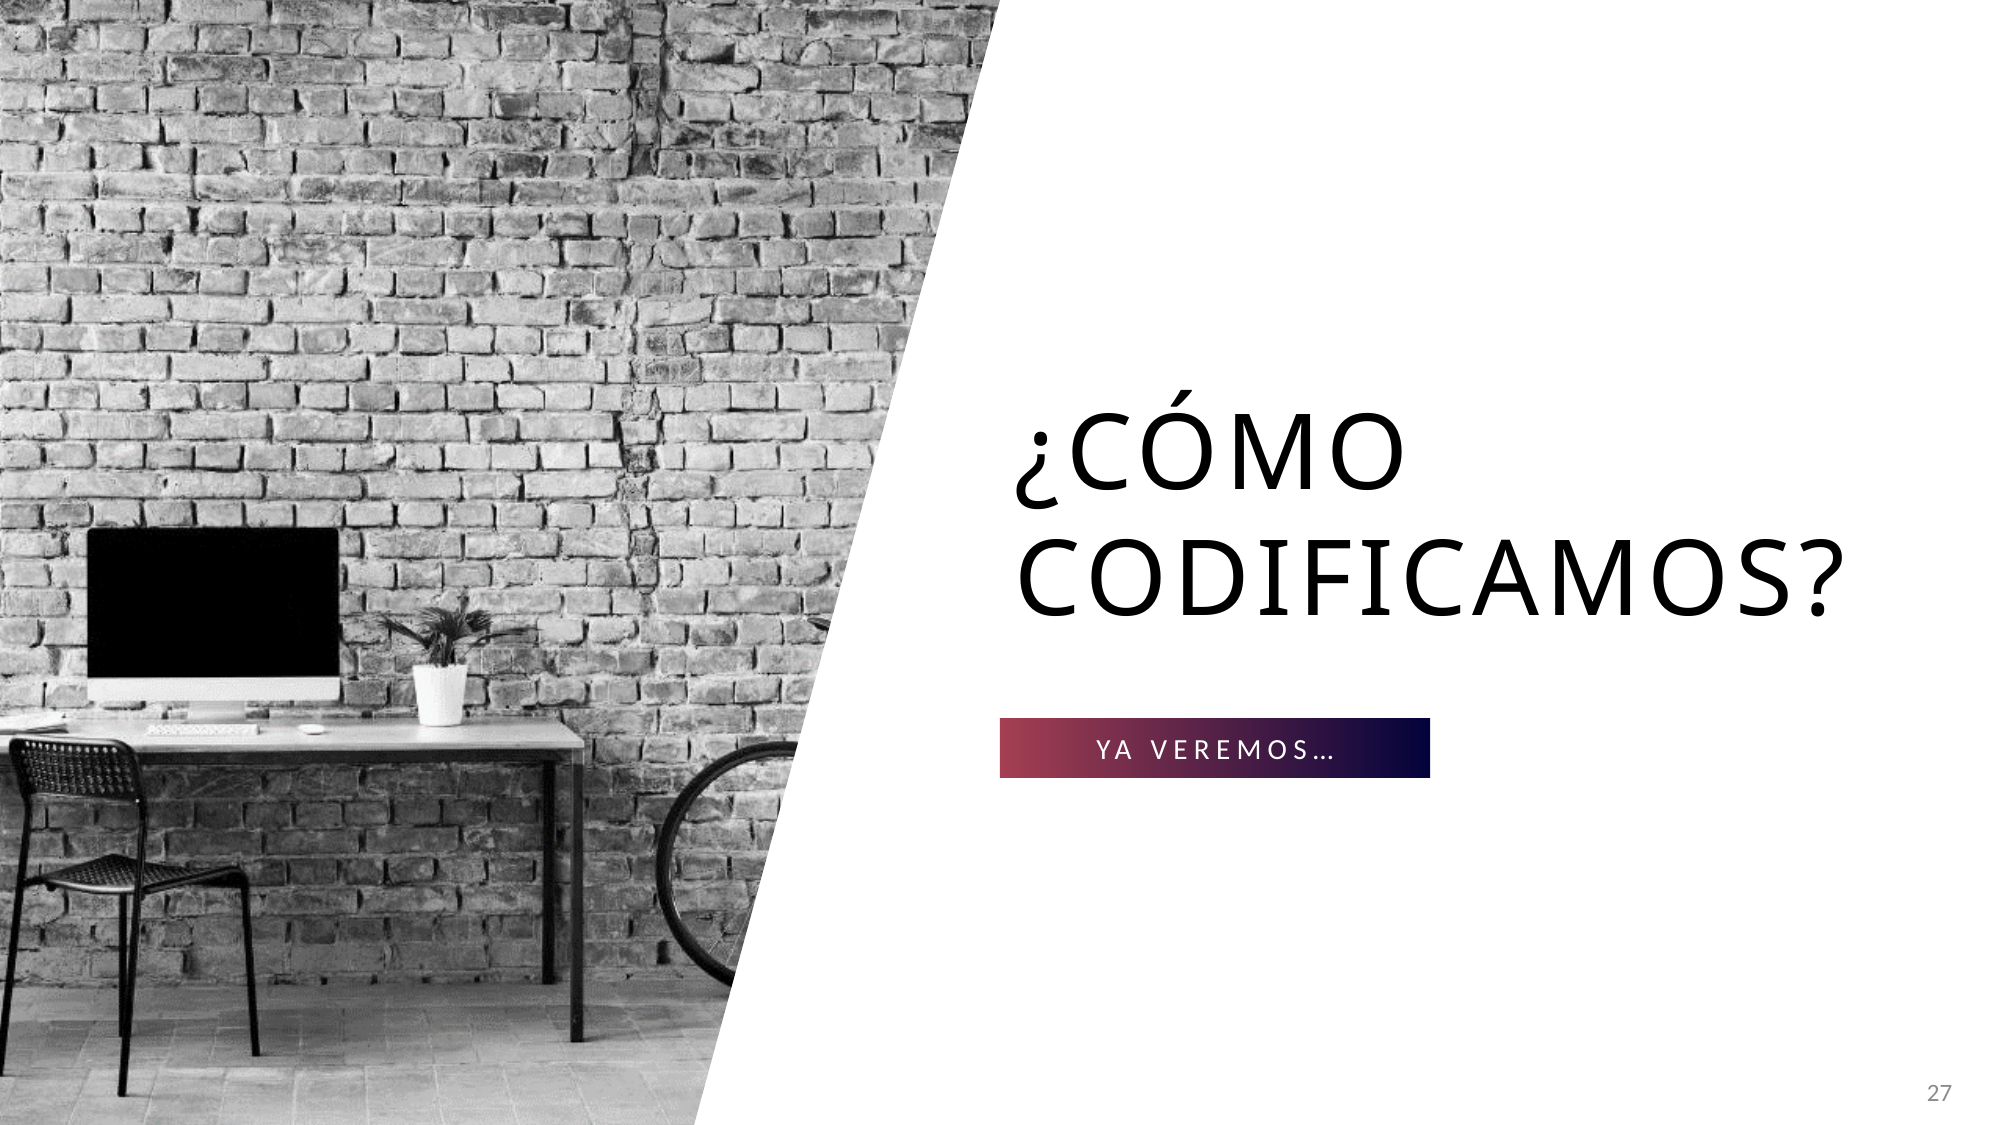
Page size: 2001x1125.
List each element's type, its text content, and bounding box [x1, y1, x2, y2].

slide_number 27 [1894, 1061, 1968, 1121]
title ¿Cómo codificamos? [1000, 371, 1862, 644]
list Ya veremos… [1000, 718, 1431, 778]
picture [0, 0, 1000, 1125]
